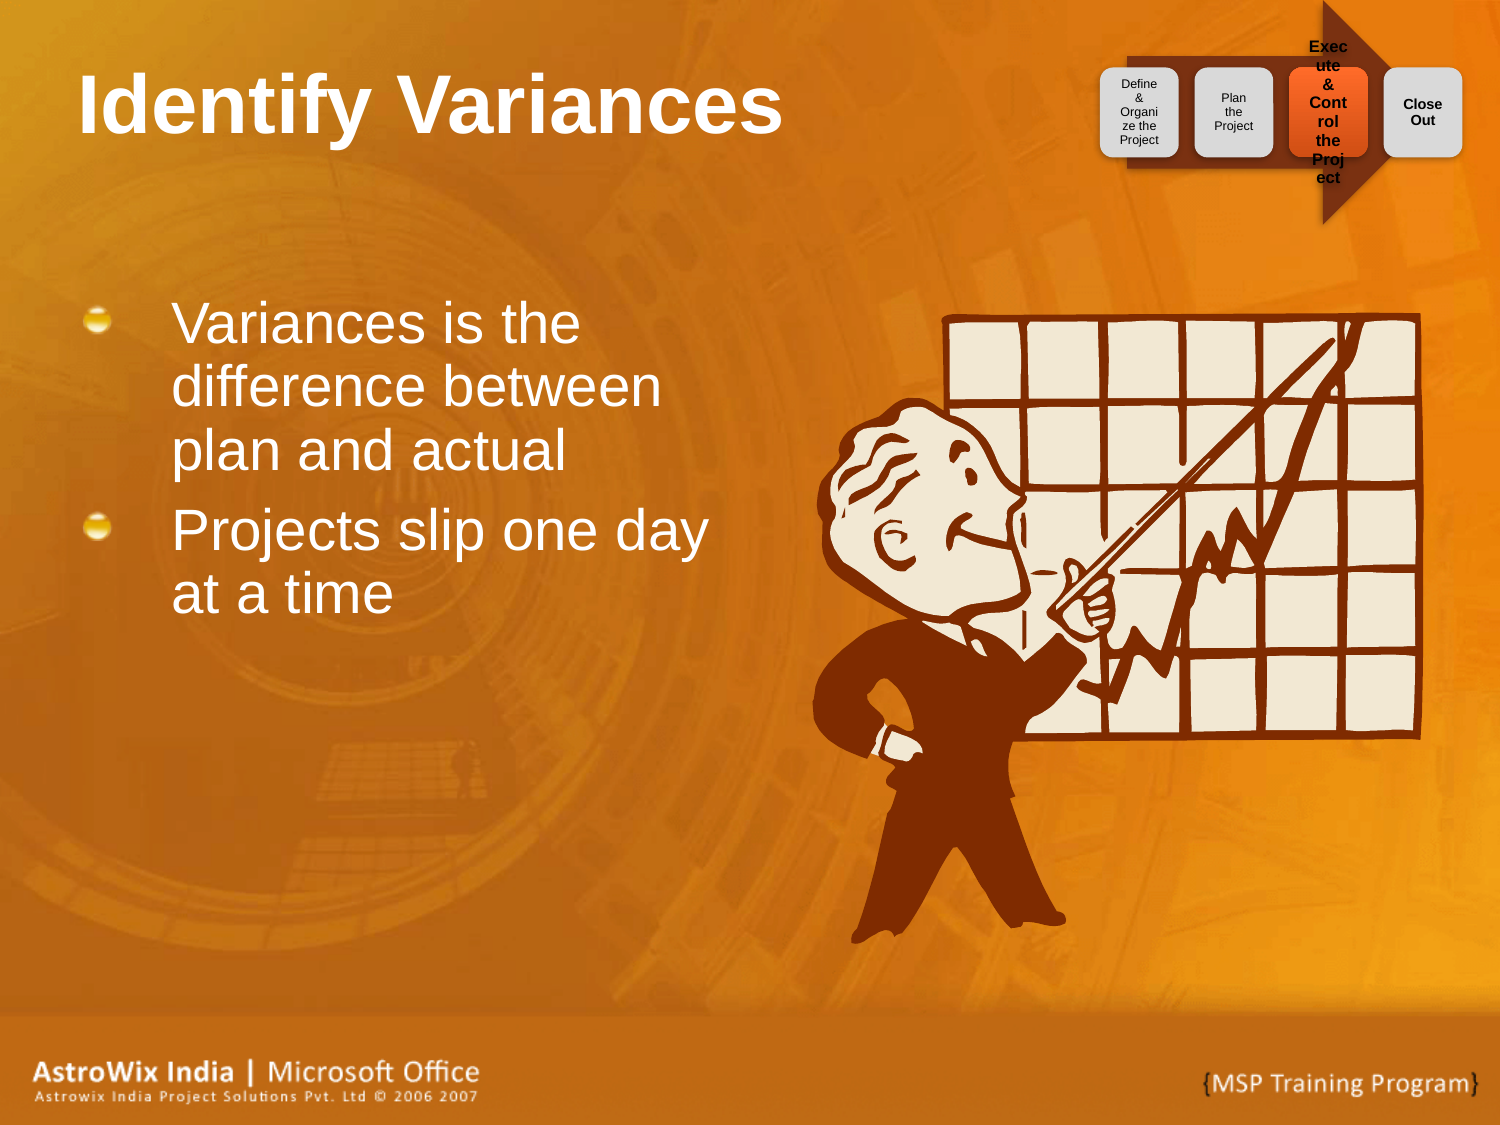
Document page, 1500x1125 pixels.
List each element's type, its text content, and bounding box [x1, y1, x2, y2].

list Variances is the difference between plan and actual Projects slip one day at a time [62, 285, 738, 638]
picture [0, 0, 1500, 1125]
title Identify Variances [62, 54, 1094, 161]
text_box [1099, 0, 1463, 226]
